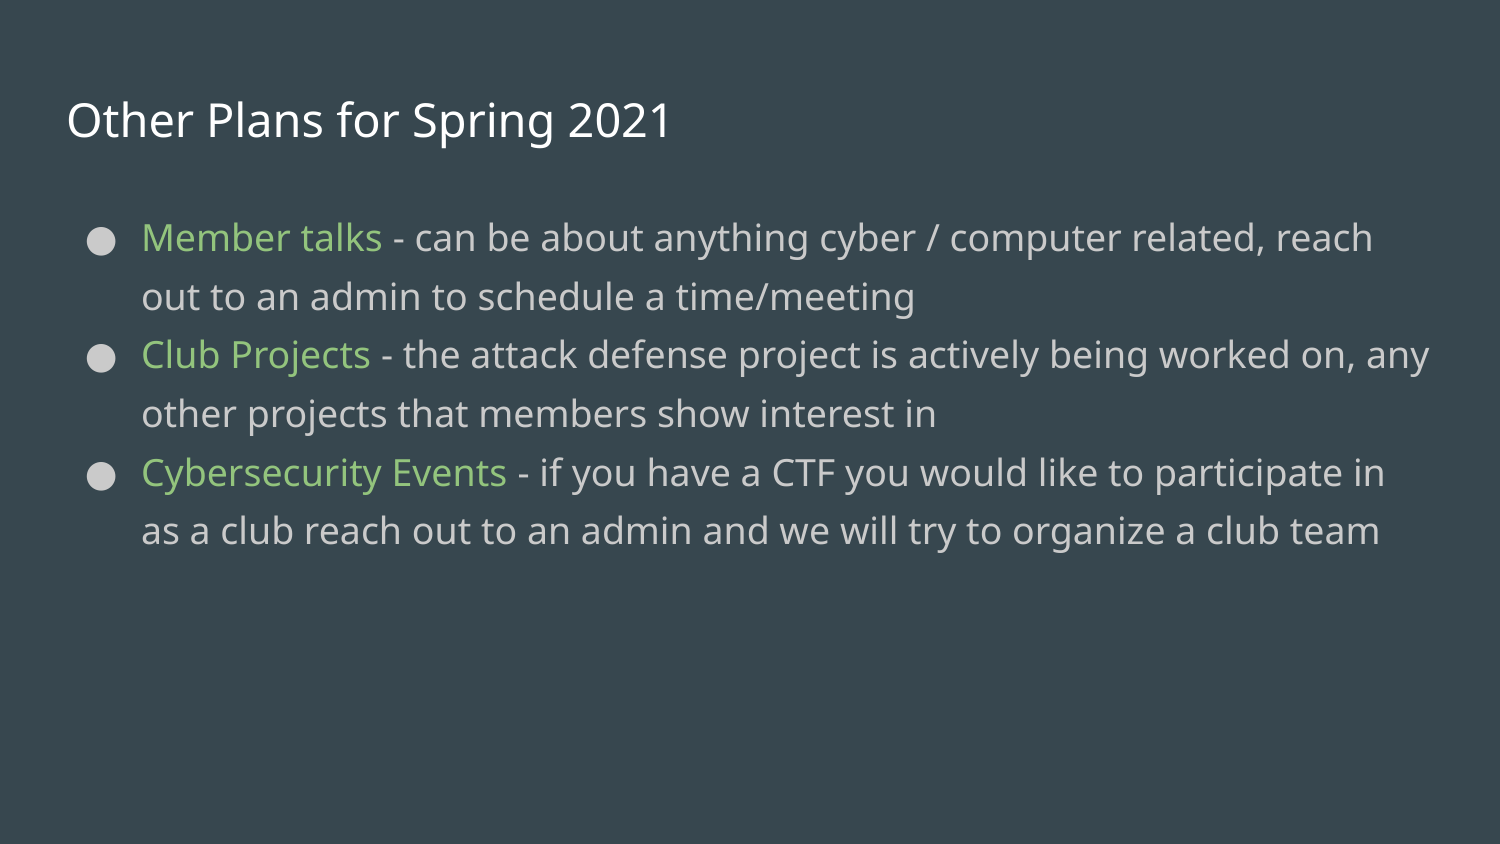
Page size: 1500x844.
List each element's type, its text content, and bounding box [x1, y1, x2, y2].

title Other Plans for Spring 2021 [51, 72, 1449, 167]
list Member talks - can be about anything cyber / computer related, reach out to an admin to schedule a time/meeting Club Projects - the attack defense project is actively being worked on, any other projects that members show interest in Cybersecurity Events - if you have a CTF you would like to participate in as a club reach out to an admin and we will try to organize a club team [51, 189, 1449, 750]
